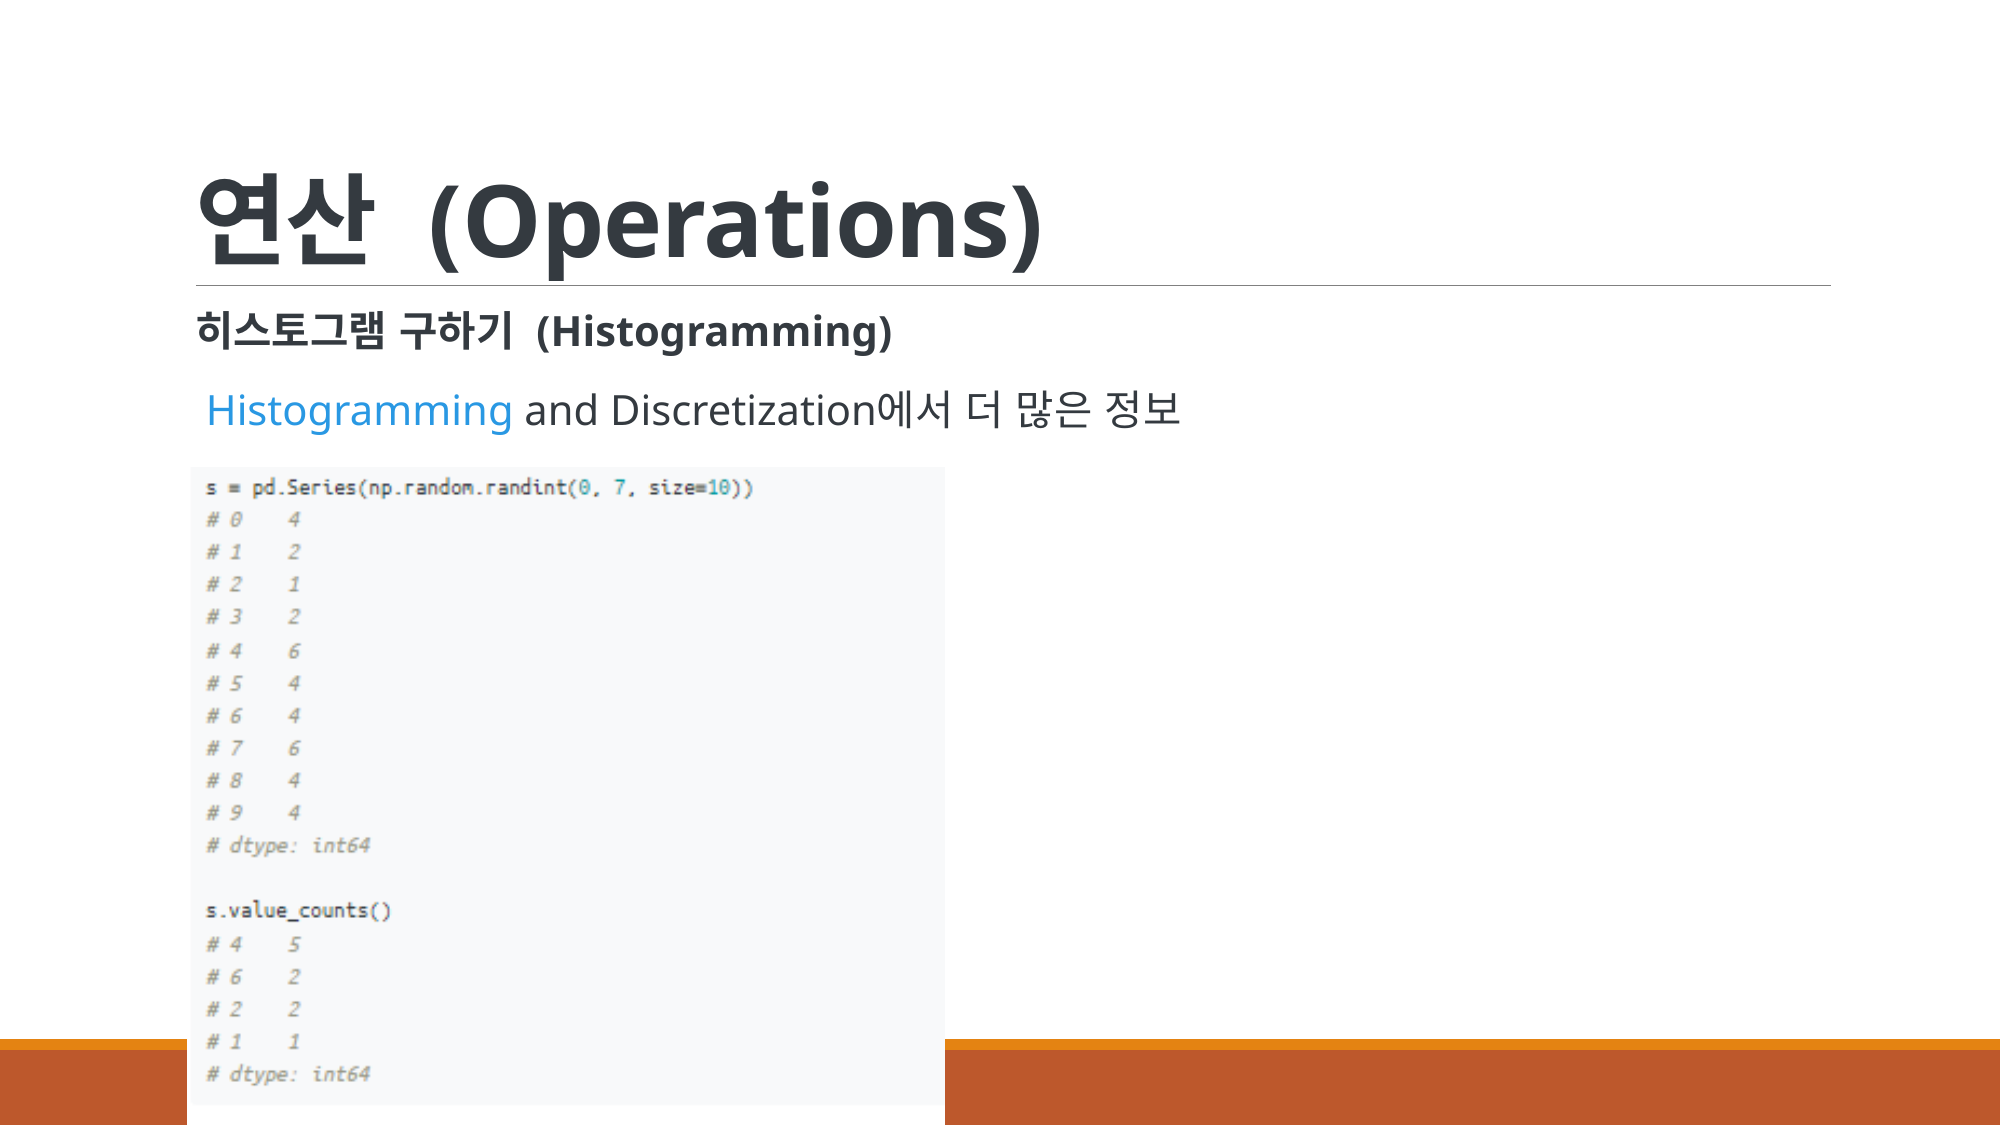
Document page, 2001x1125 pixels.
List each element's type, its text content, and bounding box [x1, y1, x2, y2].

picture [187, 467, 945, 1125]
title 연산 (Operations) [180, 47, 1830, 285]
list 히스토그램 구하기 (Histogramming) Histogramming and Discretization에서 더 많은 정보 [180, 302, 1830, 963]
